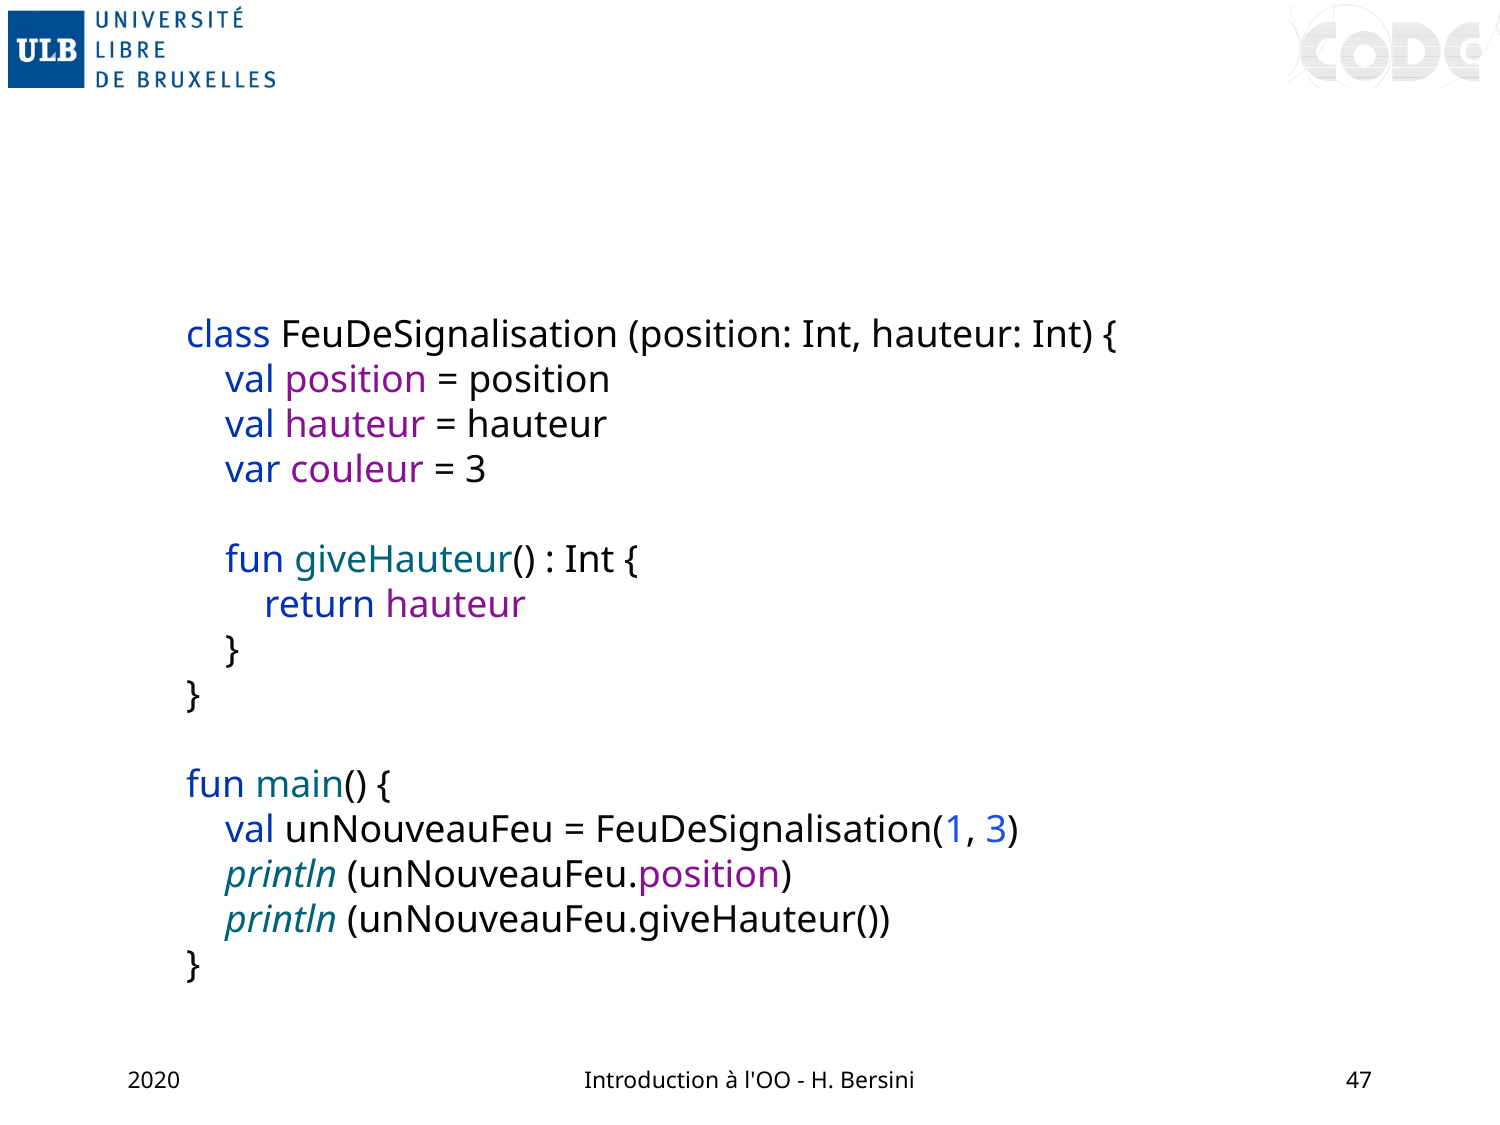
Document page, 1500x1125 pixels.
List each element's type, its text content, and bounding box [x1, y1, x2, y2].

text_box class FeuDeSignalisation (position: Int, hauteur: Int) { val position = position val hauteur = hauteur var couleur = 3 fun giveHauteur() : Int { return hauteur } } fun main() { val unNouveauFeu = FeuDeSignalisation(1, 3) println (unNouveauFeu.position) println (unNouveauFeu.giveHauteur()) } [171, 302, 1258, 993]
picture [8, 6, 275, 88]
slide_number 2020 [112, 1058, 426, 1101]
slide_number 47 [1074, 1058, 1388, 1101]
picture [1287, 4, 1500, 88]
footer Introduction à l'OO - H. Bersini [512, 1058, 988, 1101]
